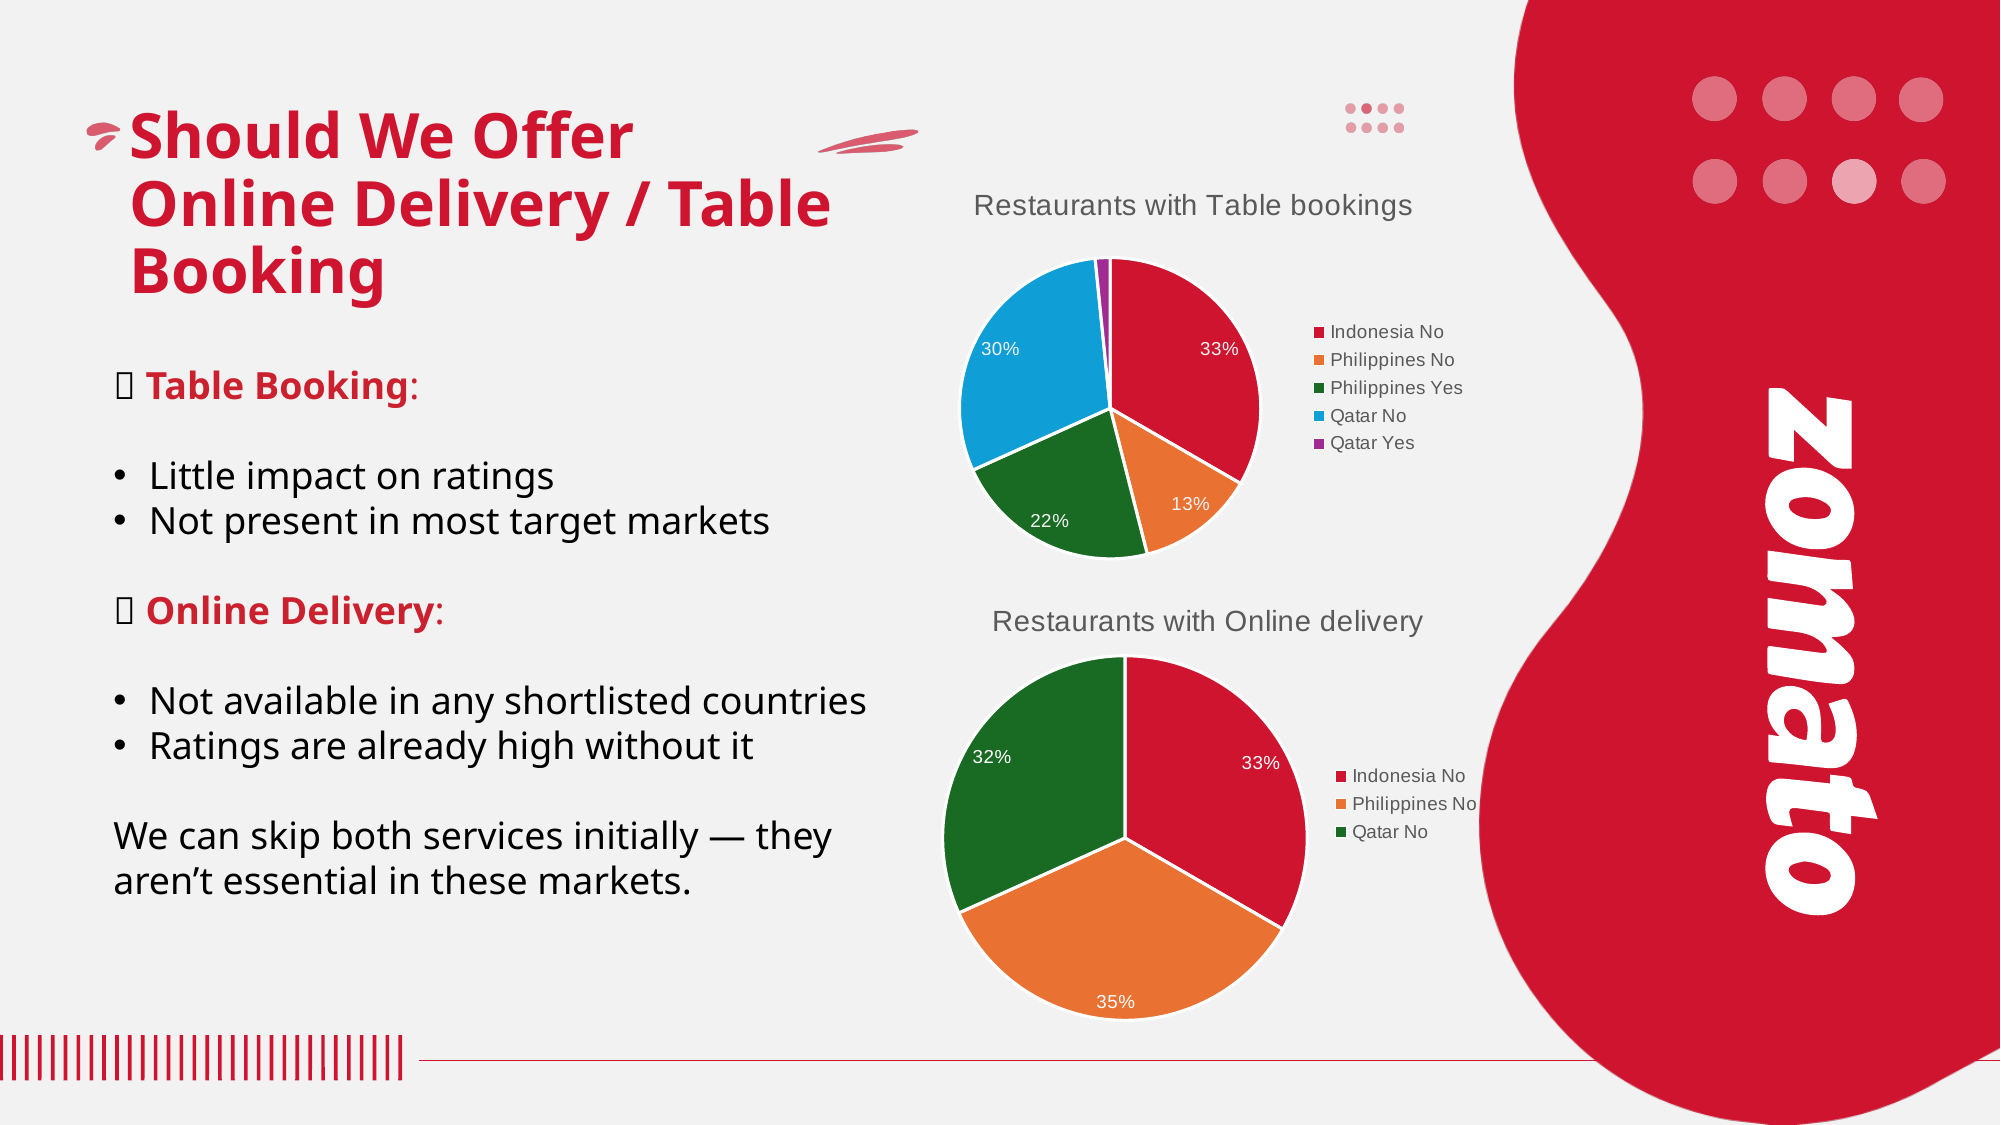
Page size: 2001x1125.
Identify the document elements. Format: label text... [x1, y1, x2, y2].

title Should We Offer Online Delivery / Table Booking [114, 97, 982, 315]
picture [86, 121, 121, 151]
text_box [1764, 387, 1878, 916]
picture [816, 134, 921, 155]
picture [1479, 0, 2000, 1125]
chart [905, 162, 1497, 1030]
text_box 📌 Table Booking: Little impact on ratings Not present in most target markets 📌 Online Delivery: Not available in any shortlisted countries Ratings are already high without it We can skip both services initially — they aren’t essential in these markets. [98, 354, 915, 910]
picture [1344, 102, 1404, 133]
